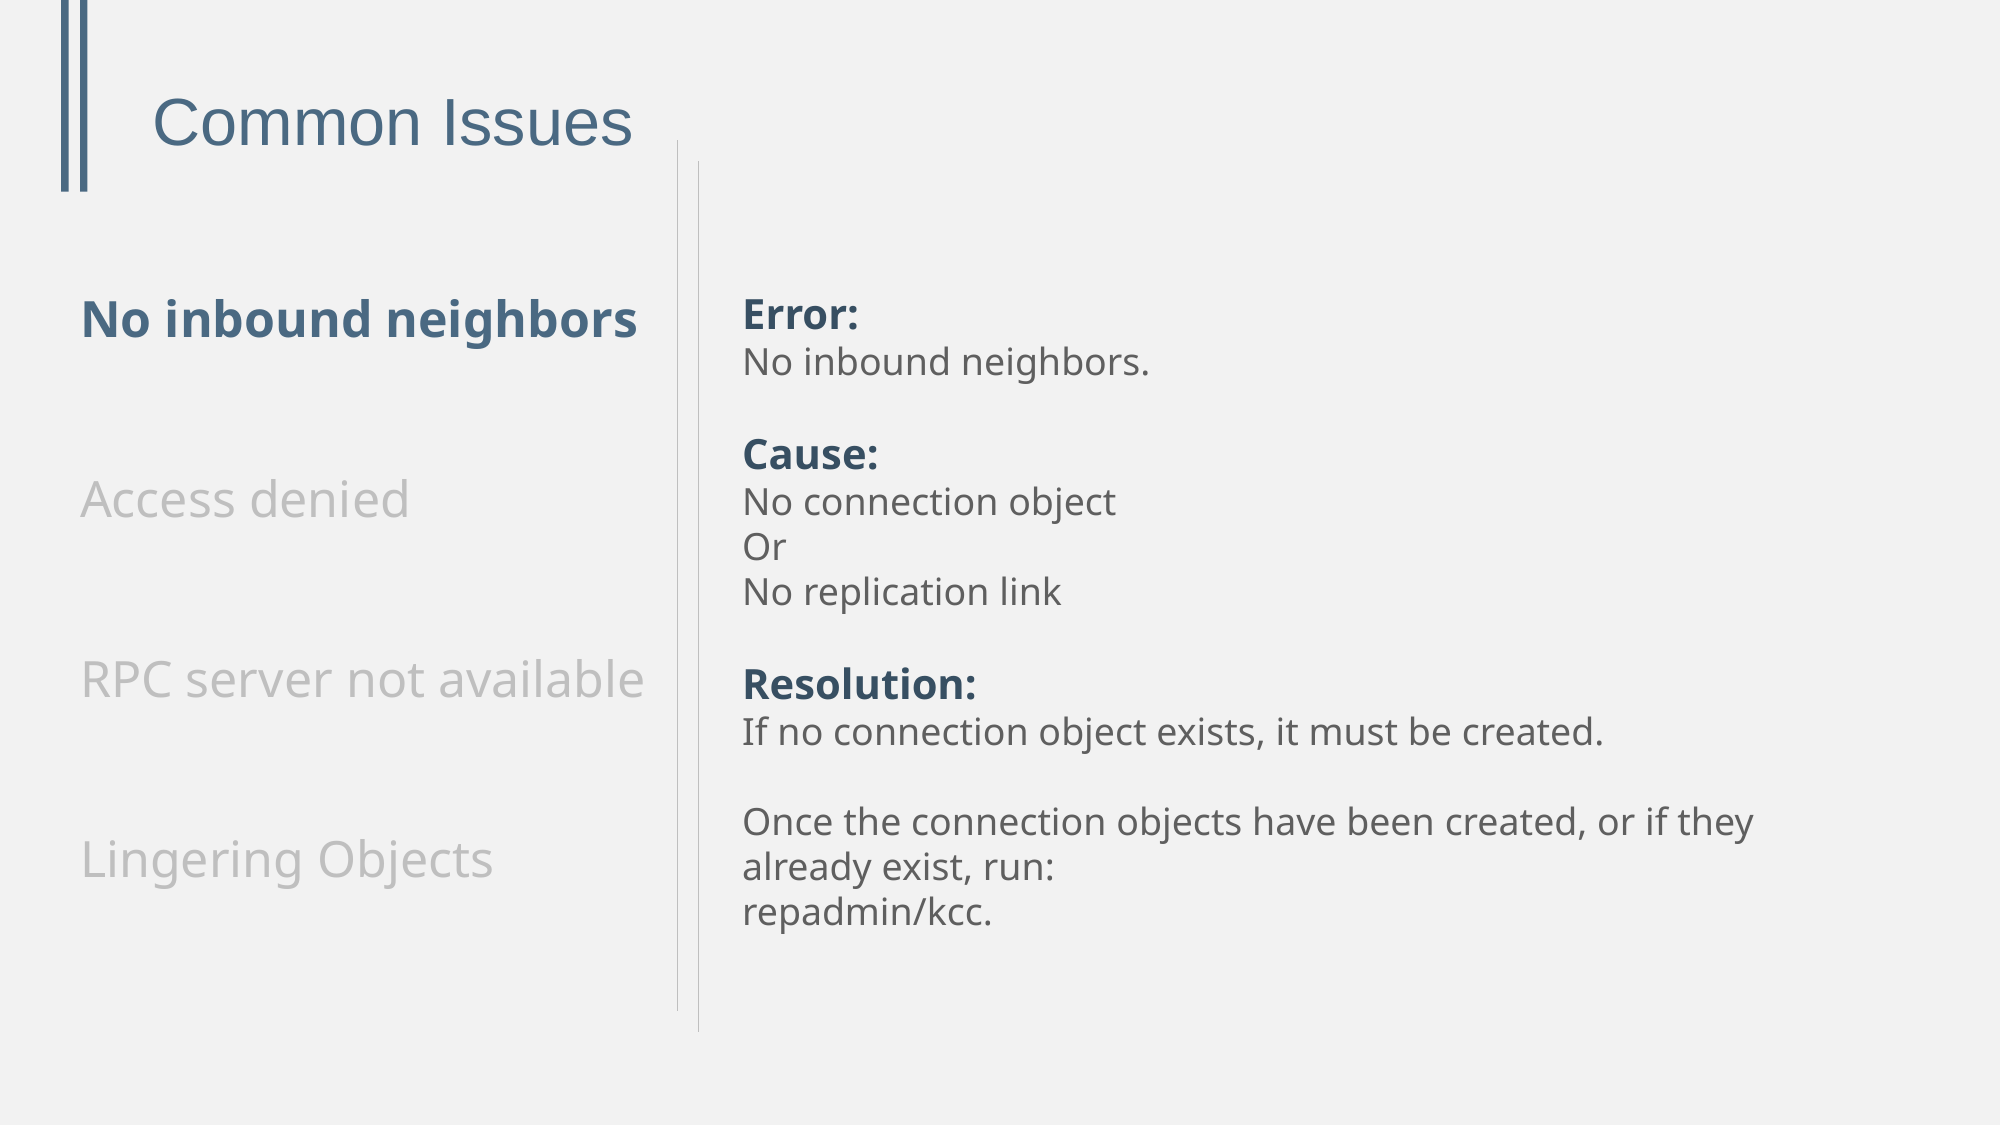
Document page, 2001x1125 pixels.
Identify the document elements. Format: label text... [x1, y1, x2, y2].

text_box Error: No inbound neighbors. Cause: No connection object Or No replication link Resolution: If no connection object exists, it must be created. Once the connection objects have been created, or if they already exist, run: repadmin/kcc. [727, 280, 1832, 941]
title Common Issues [137, 64, 1863, 184]
text_box No inbound neighbors Access denied RPC server not available Lingering Objects [65, 250, 661, 895]
